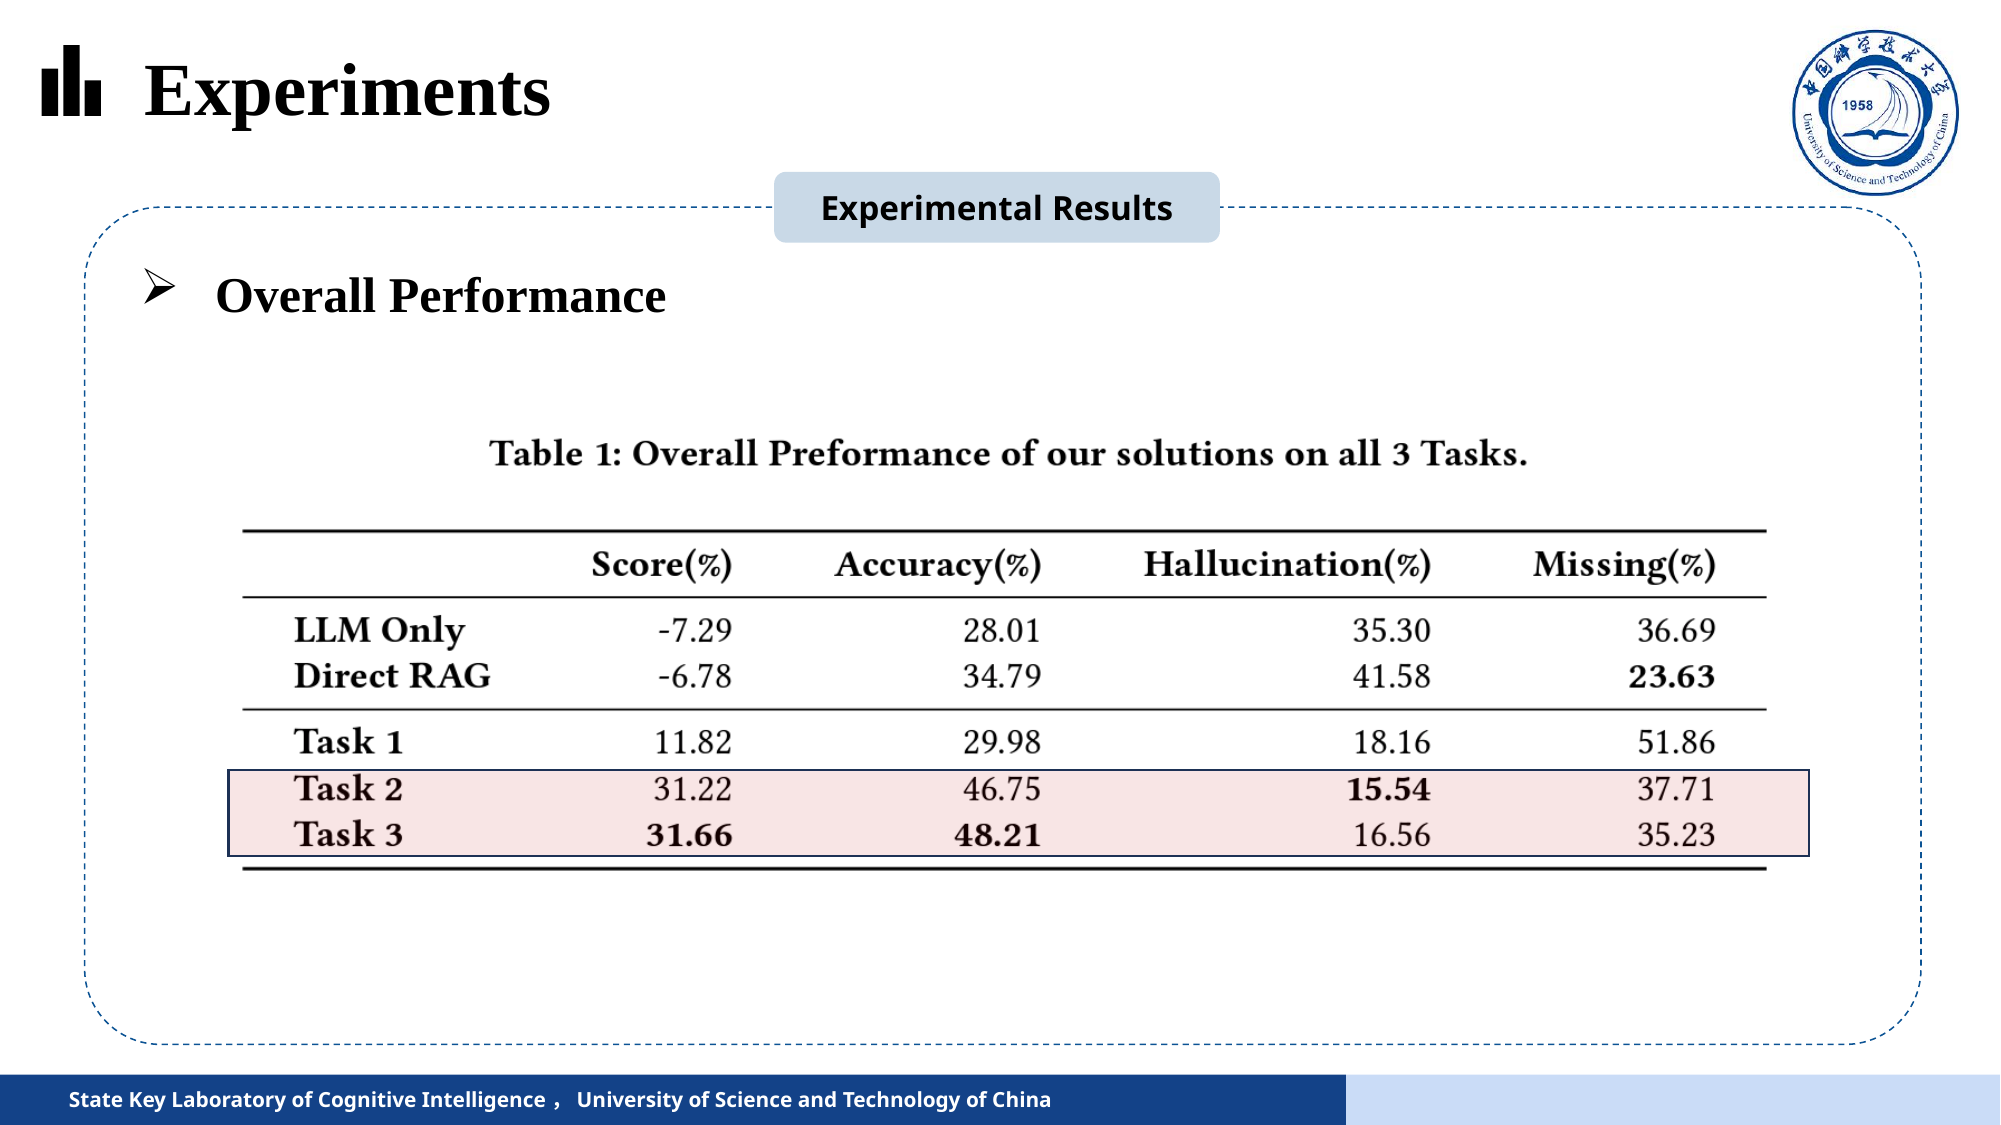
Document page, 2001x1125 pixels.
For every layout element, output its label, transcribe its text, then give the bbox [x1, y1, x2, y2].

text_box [41, 45, 101, 116]
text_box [0, 1074, 2000, 1125]
picture [1789, 25, 1961, 199]
text_box [84, 207, 1922, 1045]
picture [162, 394, 1875, 883]
text_box Experiments [129, 33, 1838, 139]
text_box Experimental Results [773, 170, 1221, 244]
